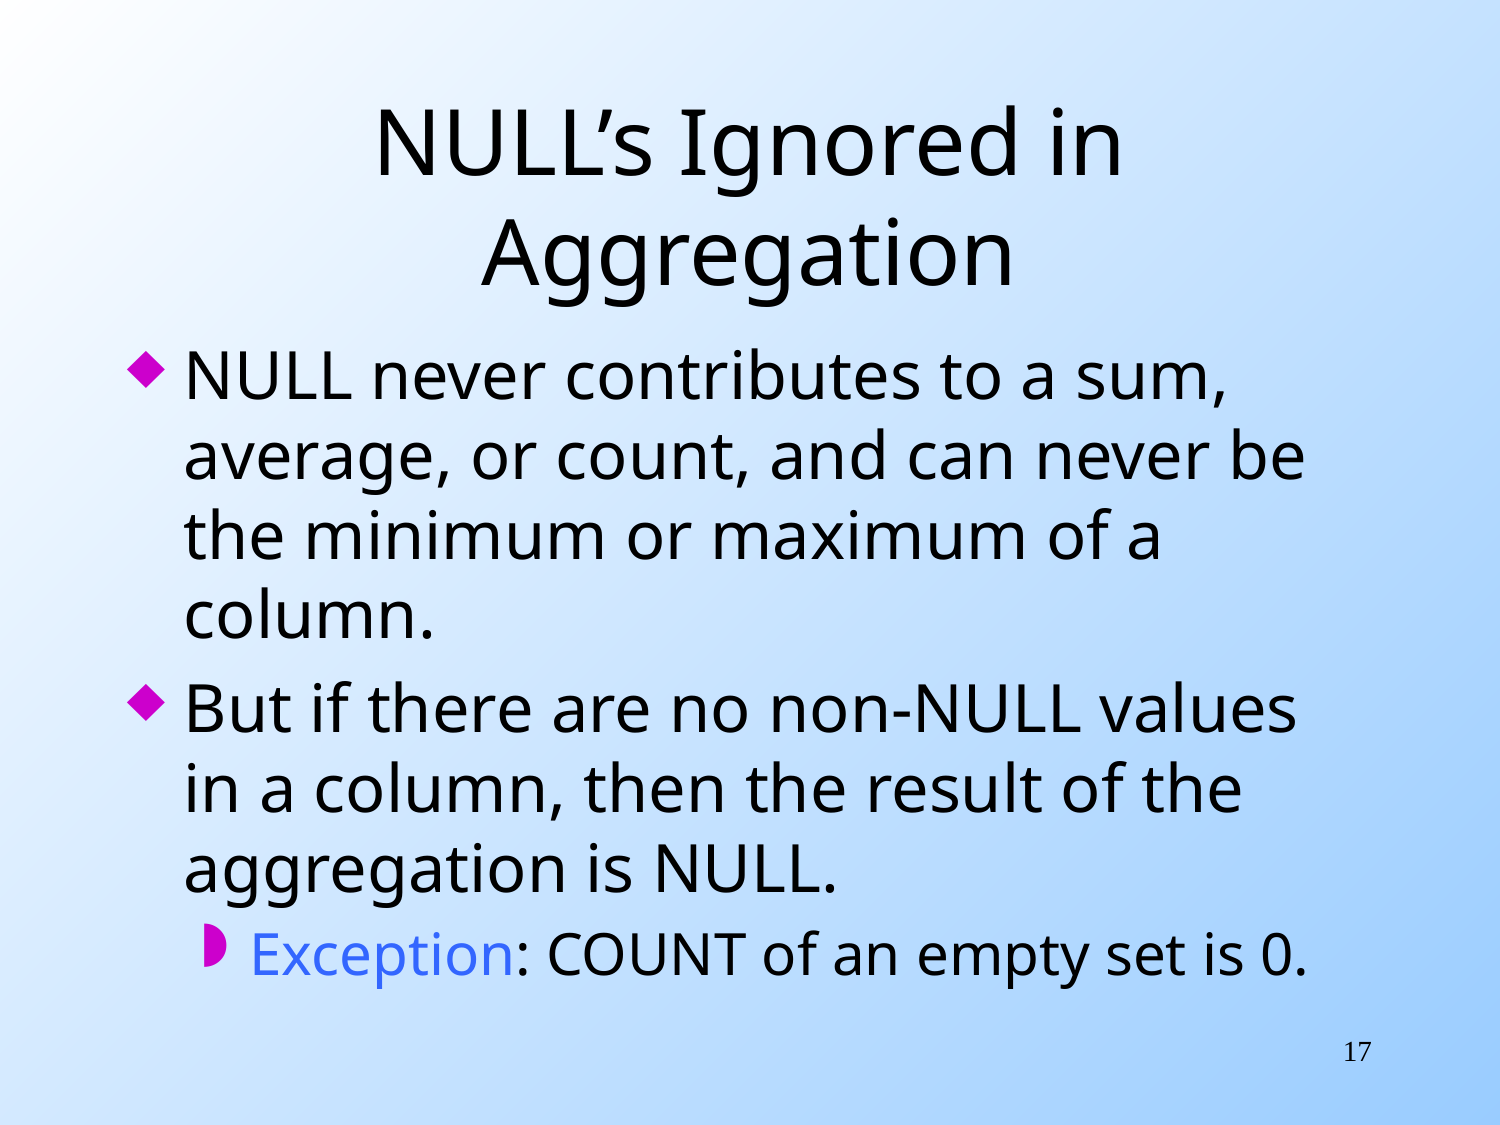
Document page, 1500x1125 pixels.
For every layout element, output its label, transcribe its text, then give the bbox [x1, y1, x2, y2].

slide_number 17 [1074, 1025, 1388, 1100]
list NULL never contributes to a sum, average, or count, and can never be the minimum or maximum of a column. But if there are no non-NULL values in a column, then the result of the aggregation is NULL. Exception: COUNT of an empty set is 0. [112, 324, 1388, 1000]
title NULL’s Ignored in Aggregation [112, 99, 1388, 288]
